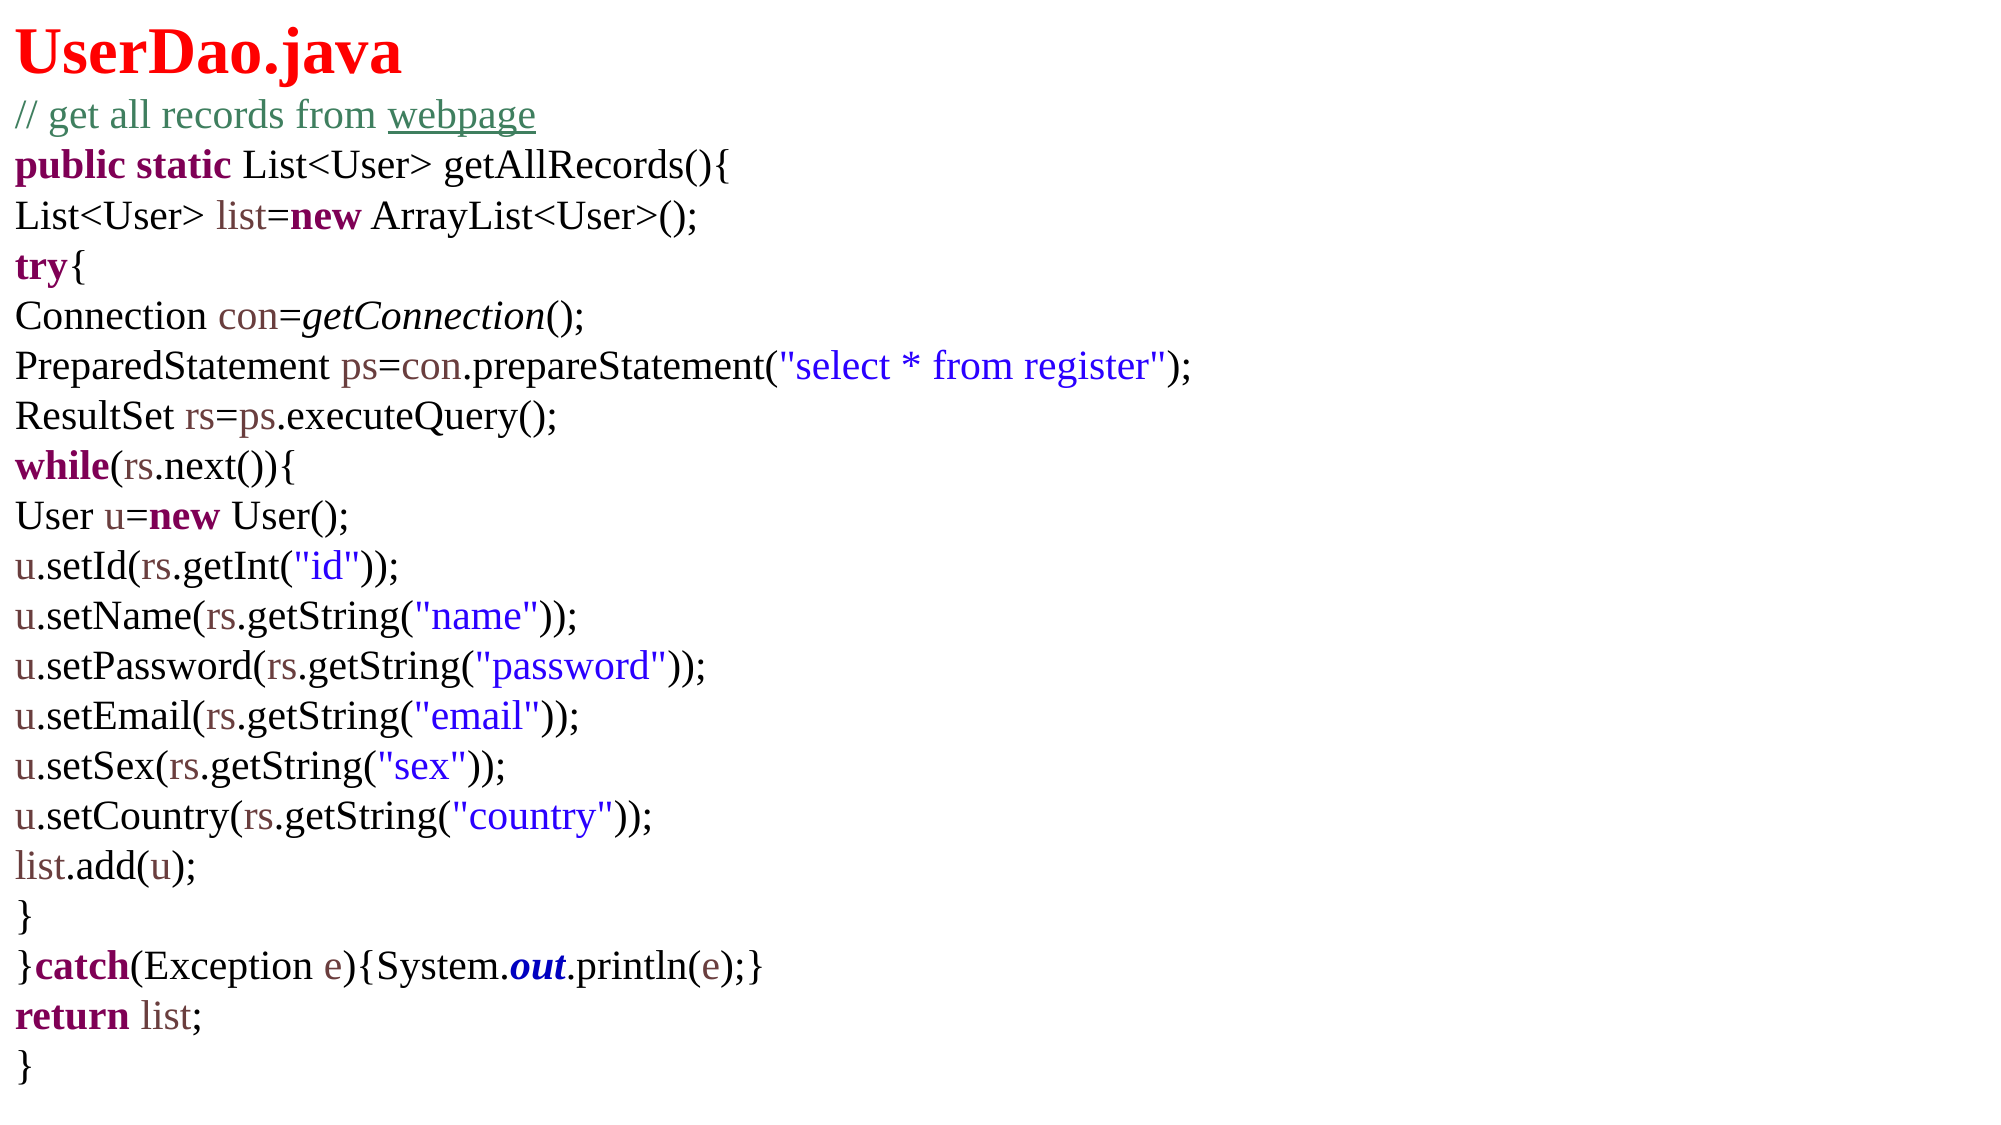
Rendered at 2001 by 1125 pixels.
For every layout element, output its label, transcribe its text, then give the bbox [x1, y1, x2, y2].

text_box UserDao.java // get all records from webpage public static List<User> getAllRecords(){ List<User> list=new ArrayList<User>(); try{ Connection con=getConnection(); PreparedStatement ps=con.prepareStatement("select * from register"); ResultSet rs=ps.executeQuery(); while(rs.next()){ User u=new User(); u.setId(rs.getInt("id")); u.setName(rs.getString("name")); u.setPassword(rs.getString("password")); u.setEmail(rs.getString("email")); u.setSex(rs.getString("sex")); u.setCountry(rs.getString("country")); list.add(u); } }catch(Exception e){System.out.println(e);} return list; } [0, 0, 2000, 1125]
